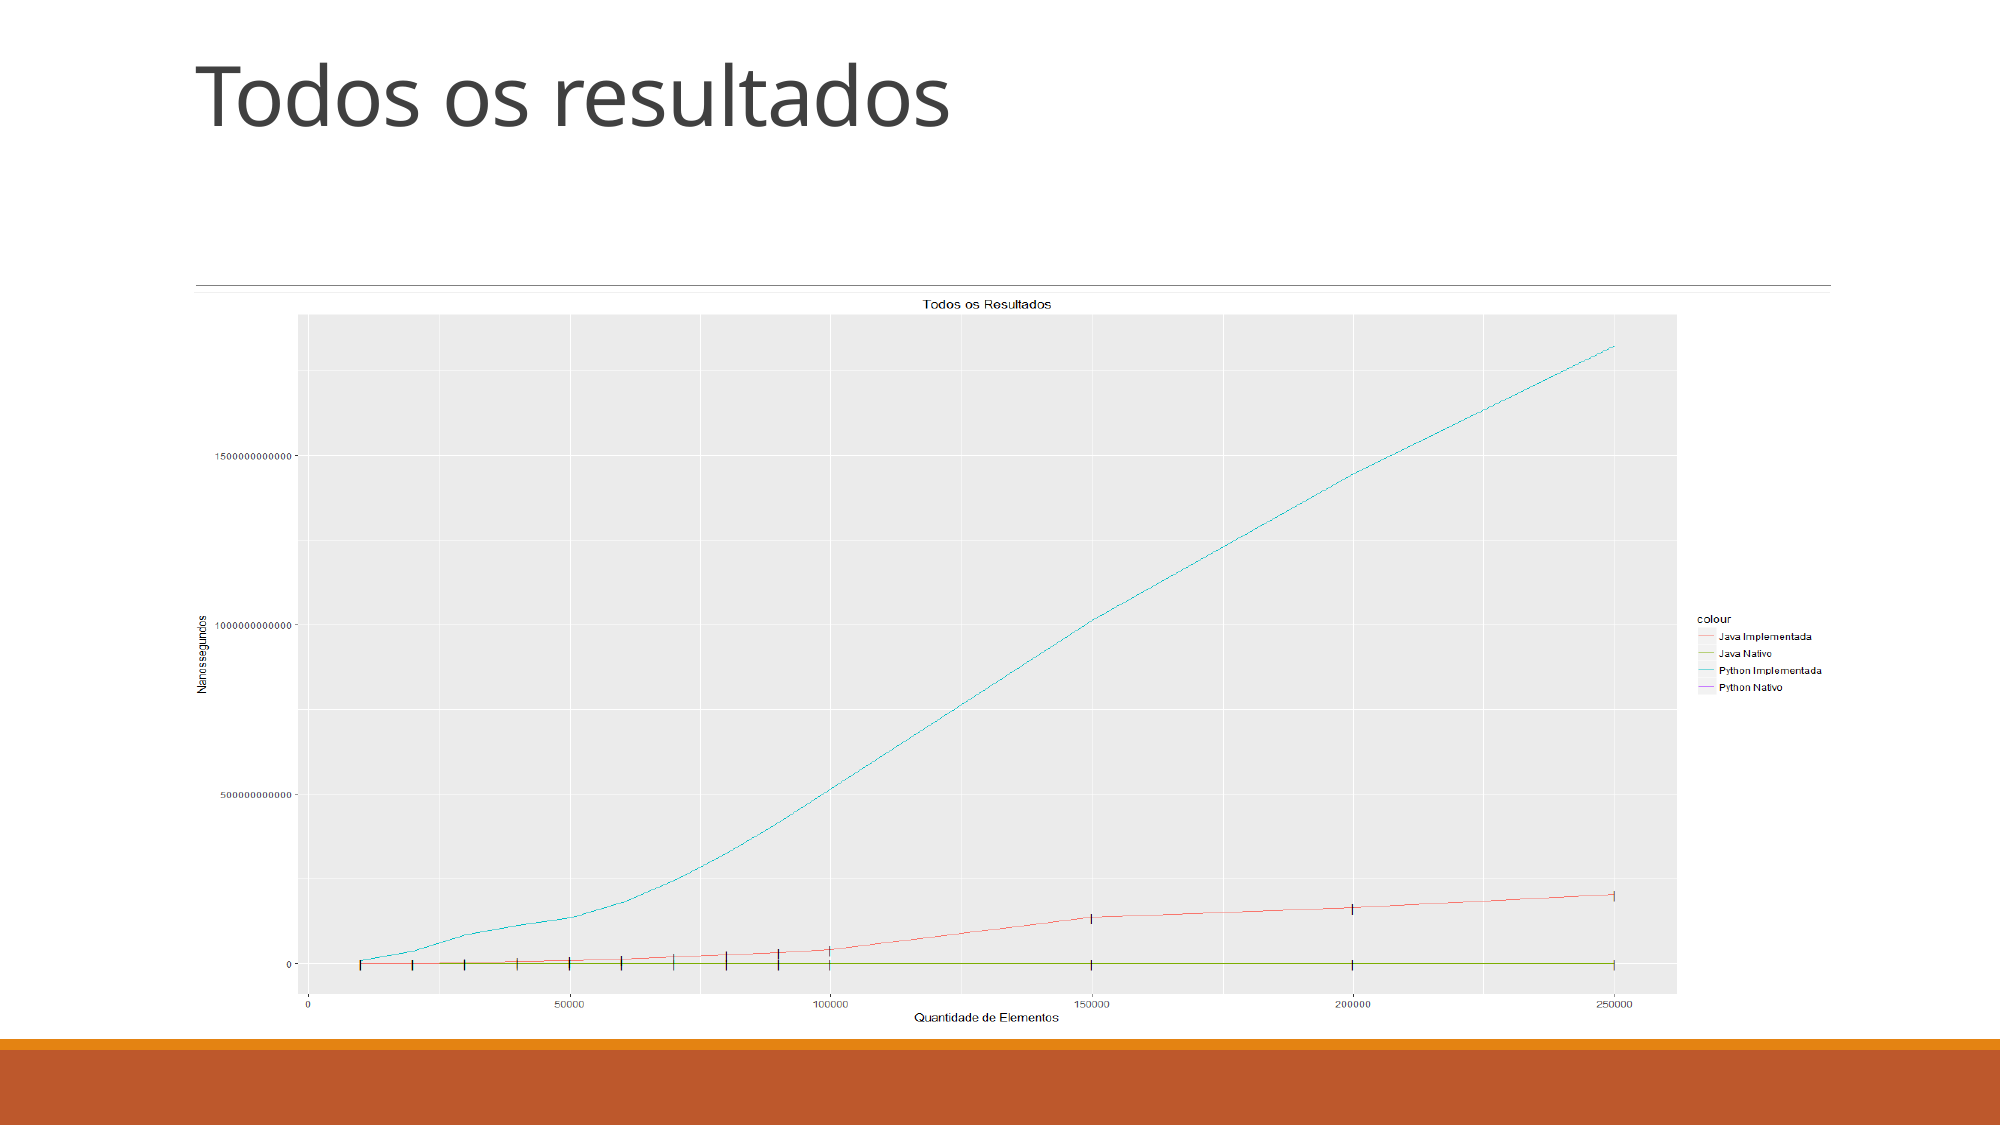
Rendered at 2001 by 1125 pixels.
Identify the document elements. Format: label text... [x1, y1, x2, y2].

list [193, 292, 1831, 1025]
title Todos os resultados [180, 47, 1830, 152]
